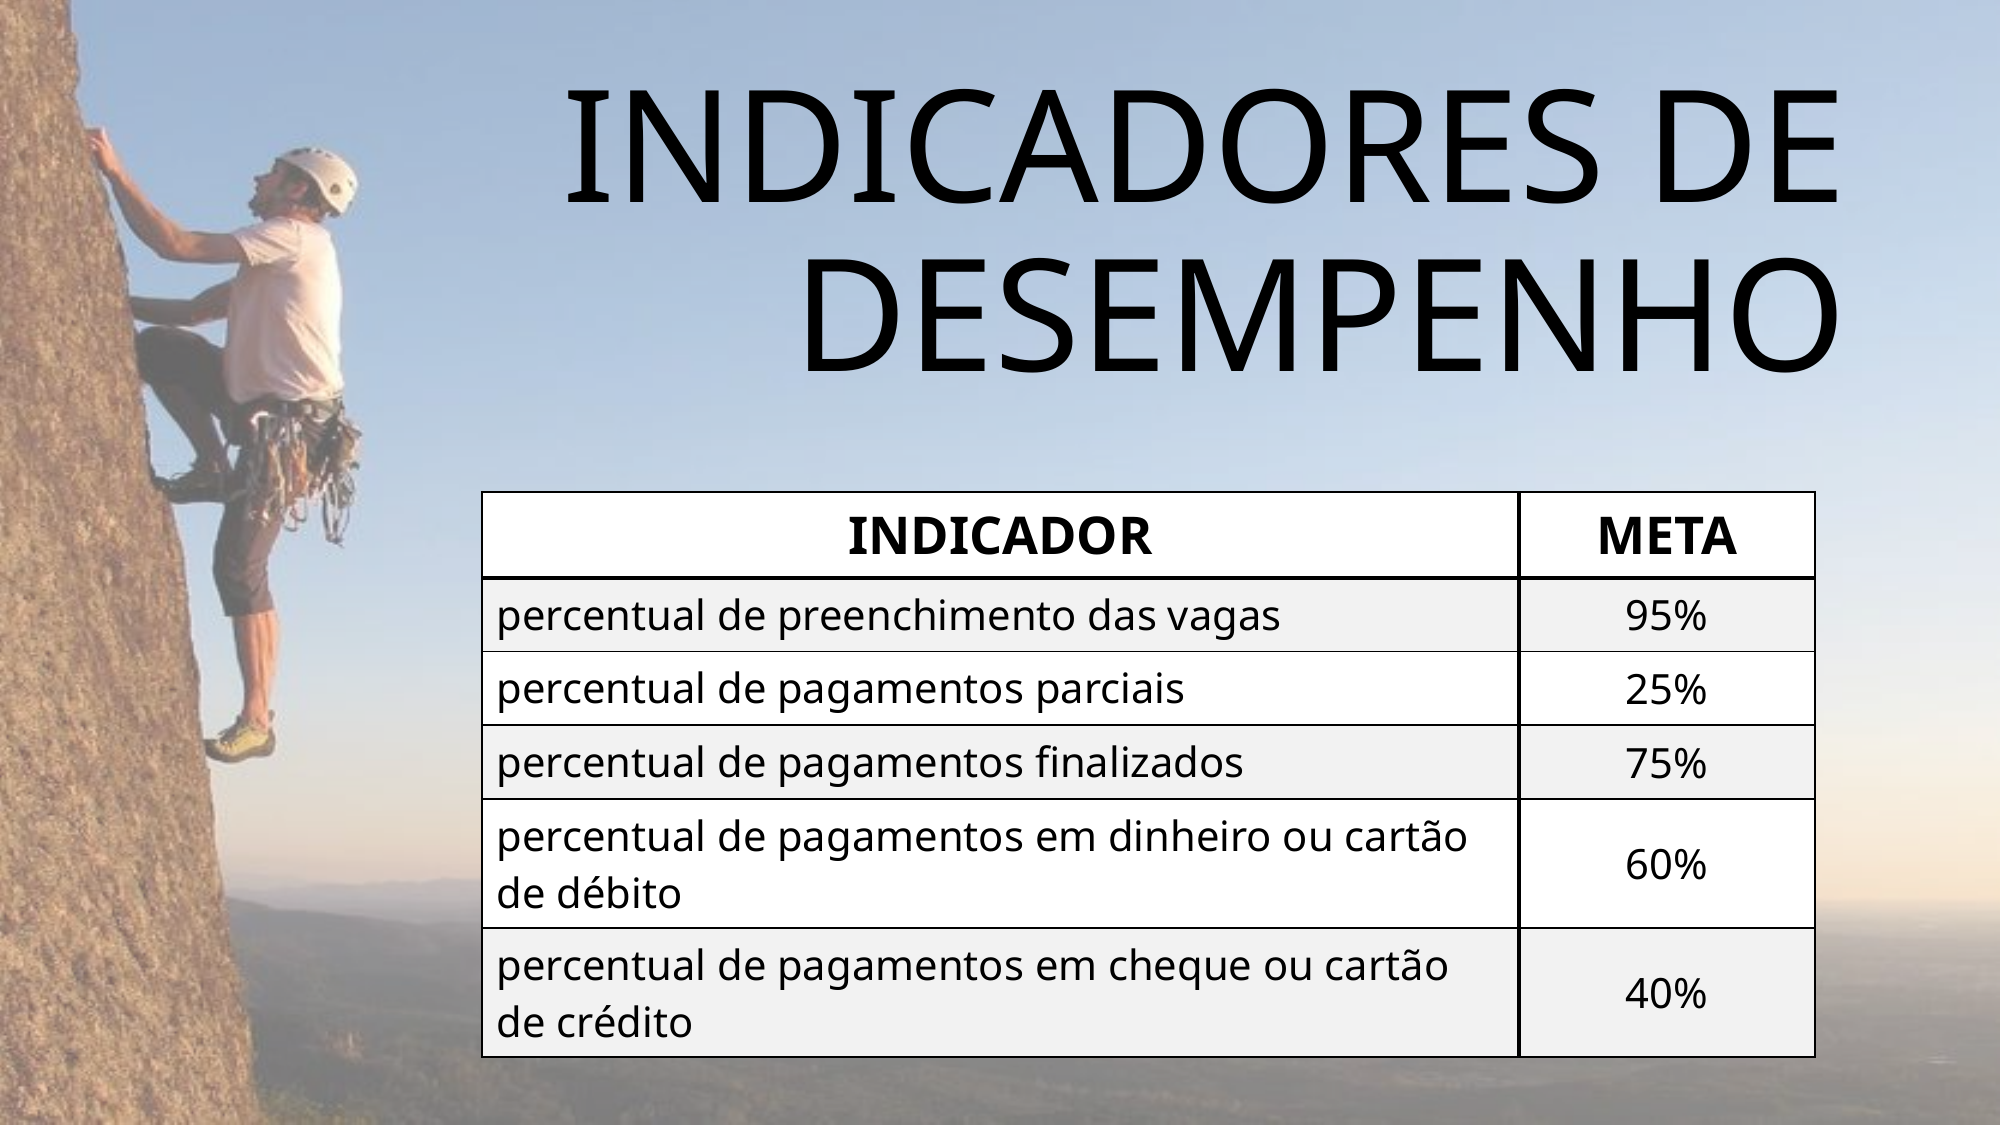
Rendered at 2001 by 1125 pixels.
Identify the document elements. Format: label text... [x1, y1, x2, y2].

table_cell percentual de pagamentos em dinheiro ou cartão de débito [483, 800, 1517, 927]
table_cell percentual de pagamentos em cheque ou cartão de crédito [483, 929, 1517, 1056]
table_cell percentual de preenchimento das vagas [483, 580, 1517, 651]
table_cell 75% [1521, 726, 1814, 798]
table_cell 60% [1521, 800, 1814, 927]
table_cell 40% [1521, 929, 1814, 1056]
table_cell percentual de pagamentos parciais [483, 652, 1517, 724]
table_cell 95% [1521, 580, 1814, 651]
table_cell percentual de pagamentos finalizados [483, 726, 1517, 798]
table_cell 25% [1521, 652, 1814, 724]
title INDICADORES DE DESEMPENHO [137, 59, 1863, 513]
table_header META [1521, 493, 1814, 576]
table_header INDICADOR [483, 493, 1517, 576]
